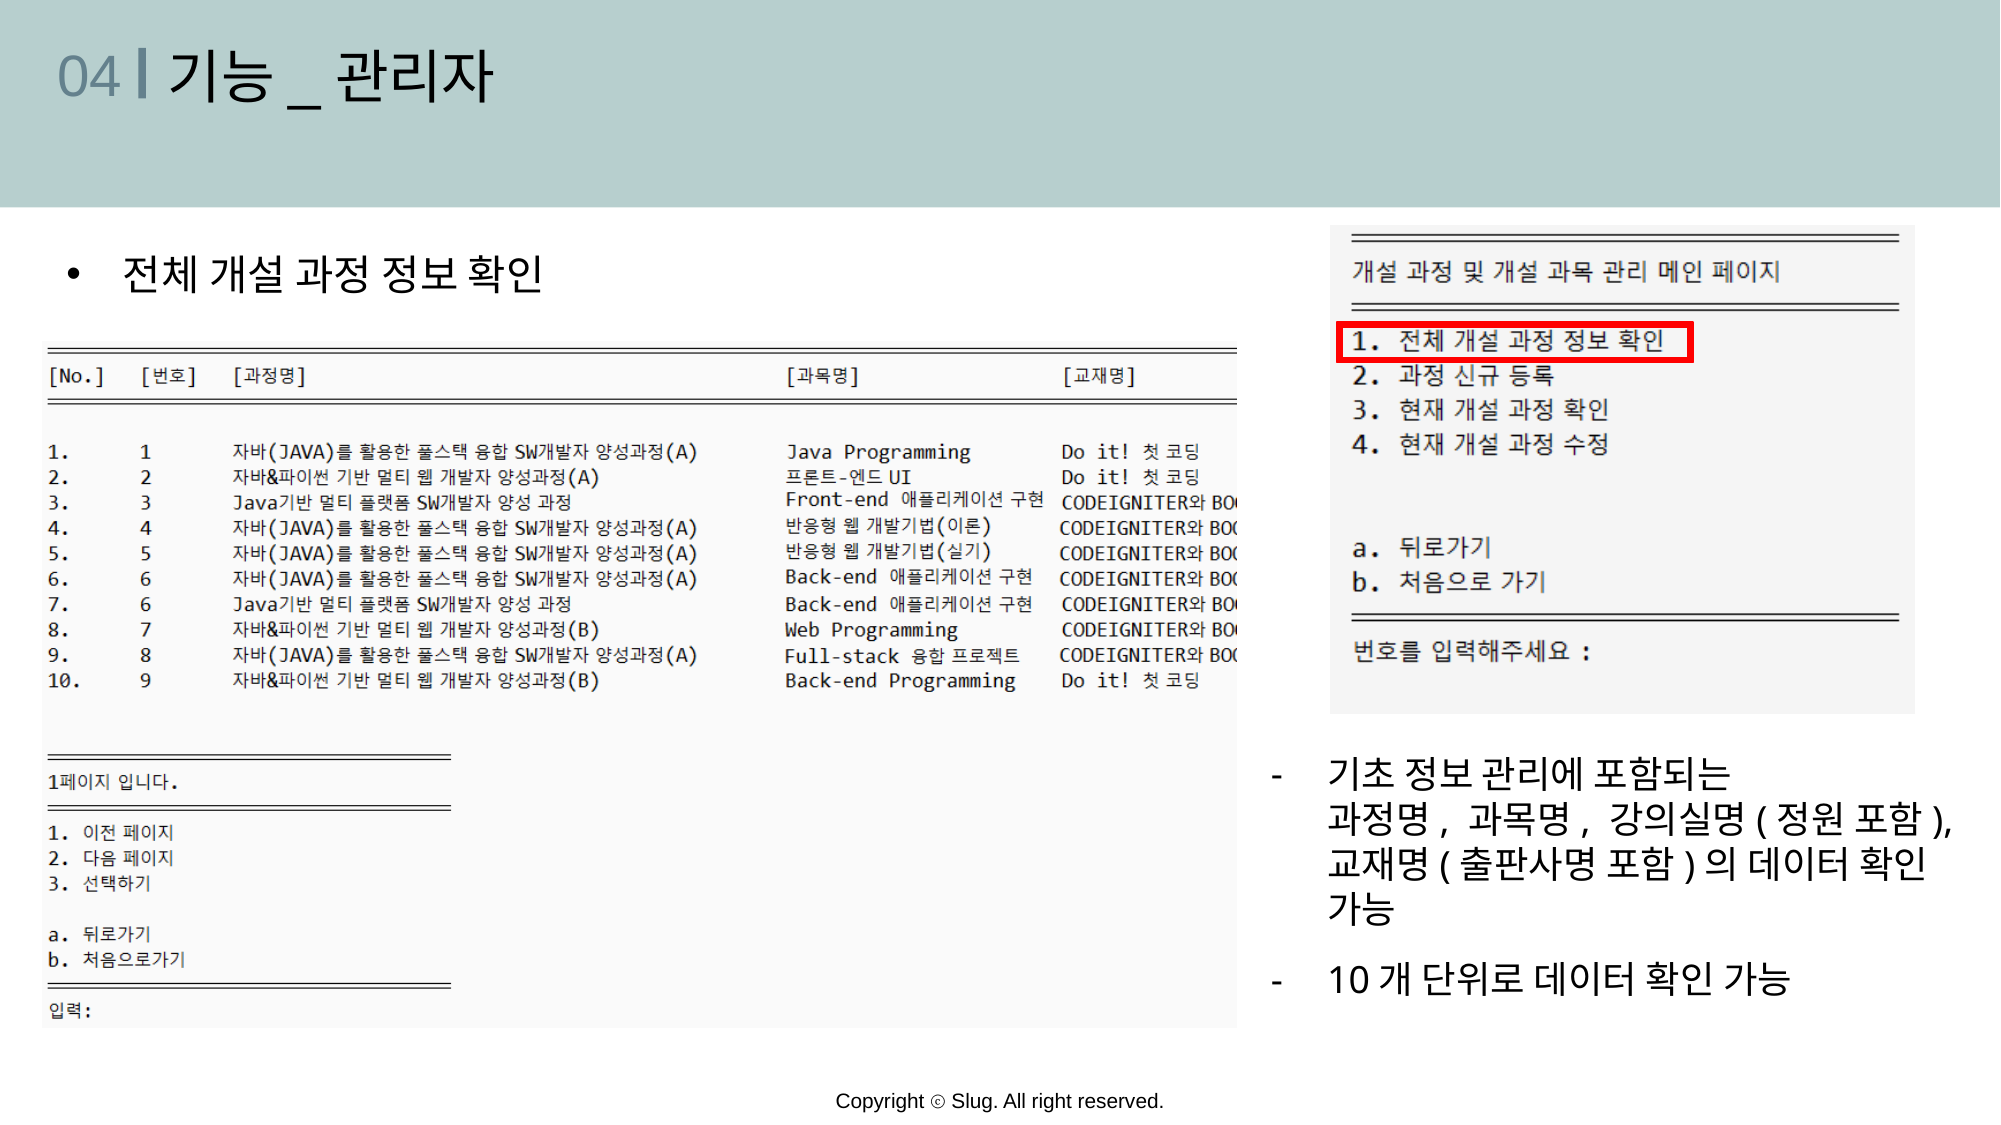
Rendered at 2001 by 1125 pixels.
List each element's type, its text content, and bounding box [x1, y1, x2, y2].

text_box 전체 개설 과정 정보 확인 [34, 233, 1159, 294]
picture [41, 341, 1238, 1028]
text_box 10개 단위로 데이터 확인 가능 [1242, 941, 2000, 1028]
text_box 기능_관리자 [152, 33, 595, 119]
text_box 기초 정보 관리에 포함되는 과정명, 과목명, 강의실명(정원 포함), 교재명(출판사명 포함)의 데이터 확인 가능 [1242, 735, 2000, 933]
text_box [0, 0, 2000, 208]
picture [1330, 225, 1916, 714]
text_box 04 [41, 30, 153, 116]
text_box Copyright ⓒ Slug. All right reserved. [740, 1080, 1260, 1121]
text_box [138, 47, 146, 99]
